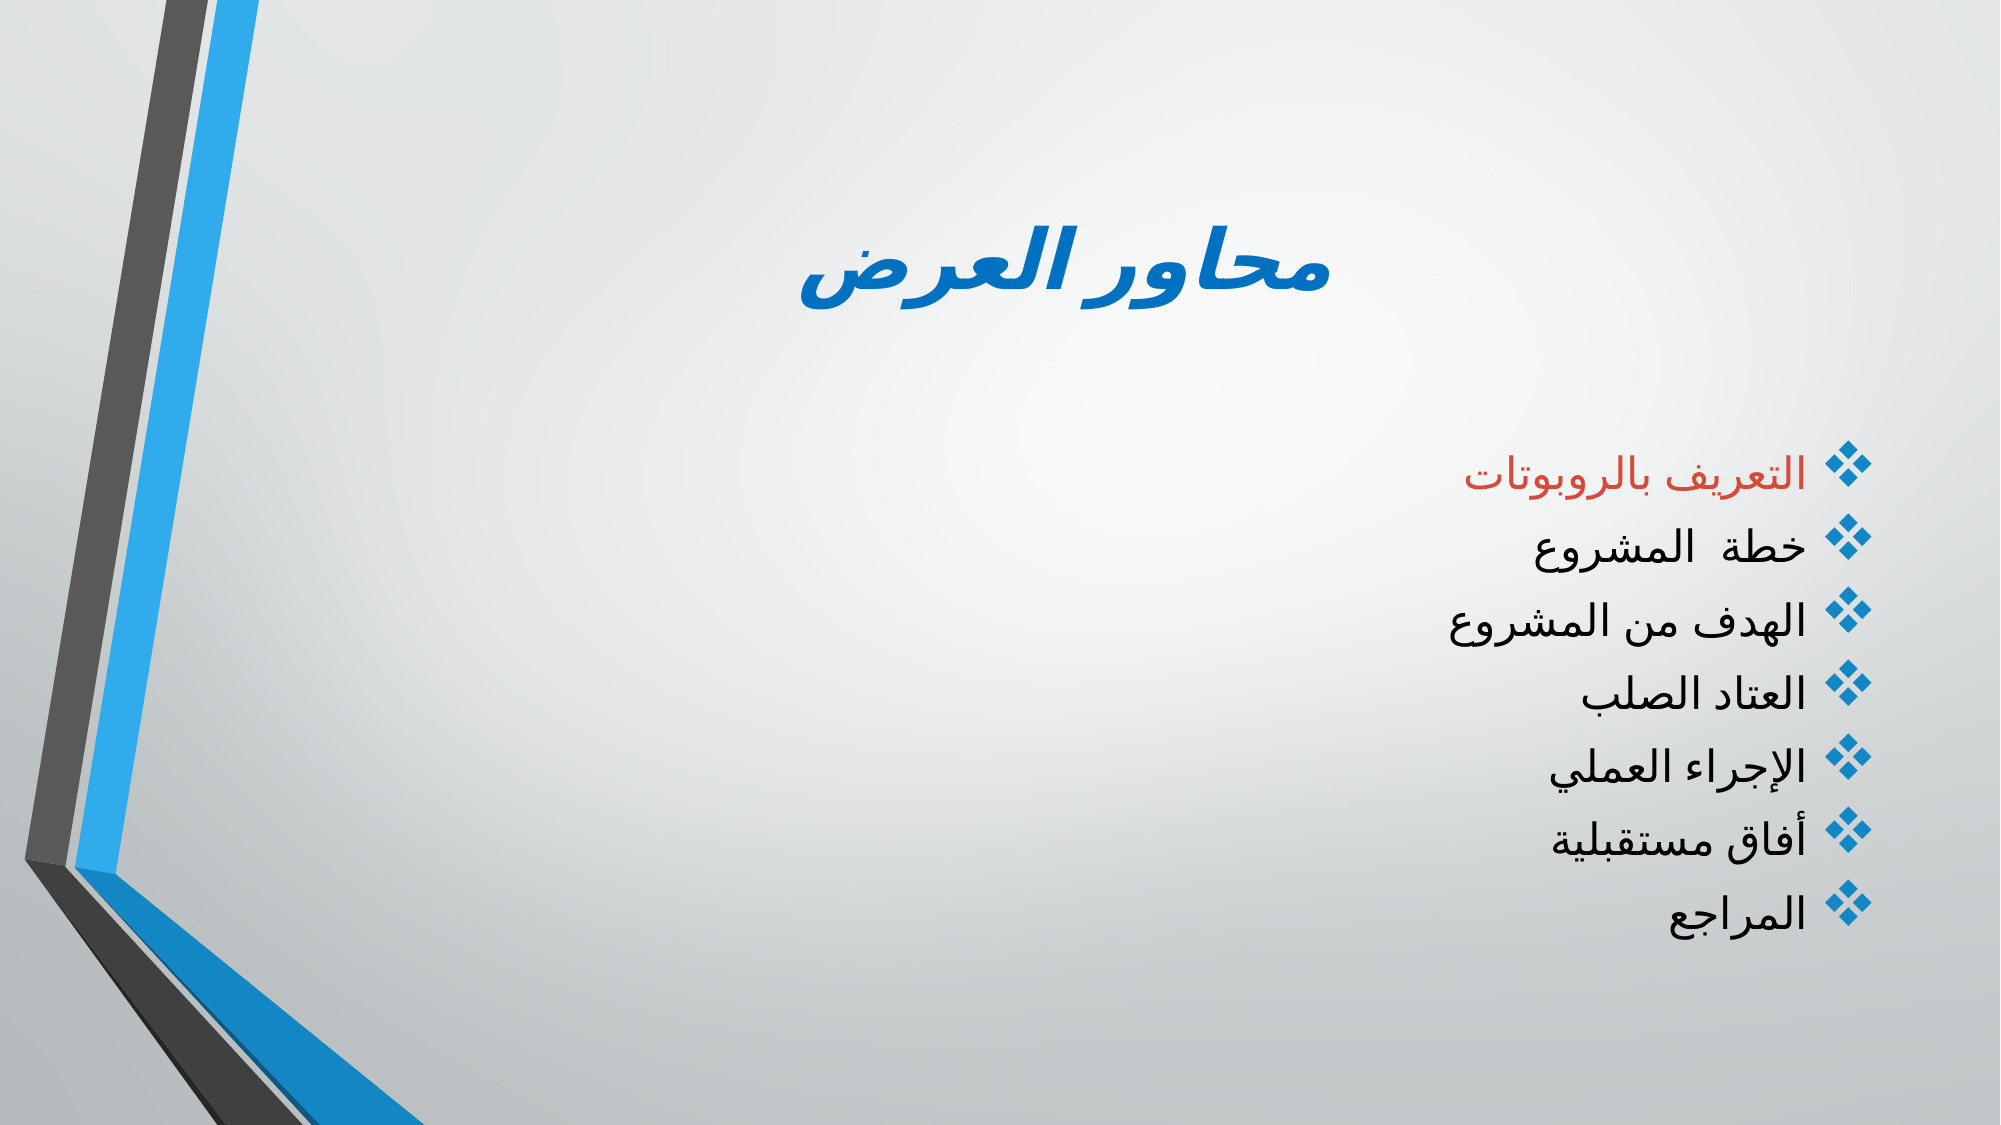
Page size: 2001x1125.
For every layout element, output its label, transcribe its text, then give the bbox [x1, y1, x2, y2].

list التعريف بالروبوتات خطة المشروع الهدف من المشروع العتاد الصلب الإجراء العملي أفاق مستقبلية المراجع [243, 437, 1887, 950]
title محاور العرض [243, 112, 1887, 400]
